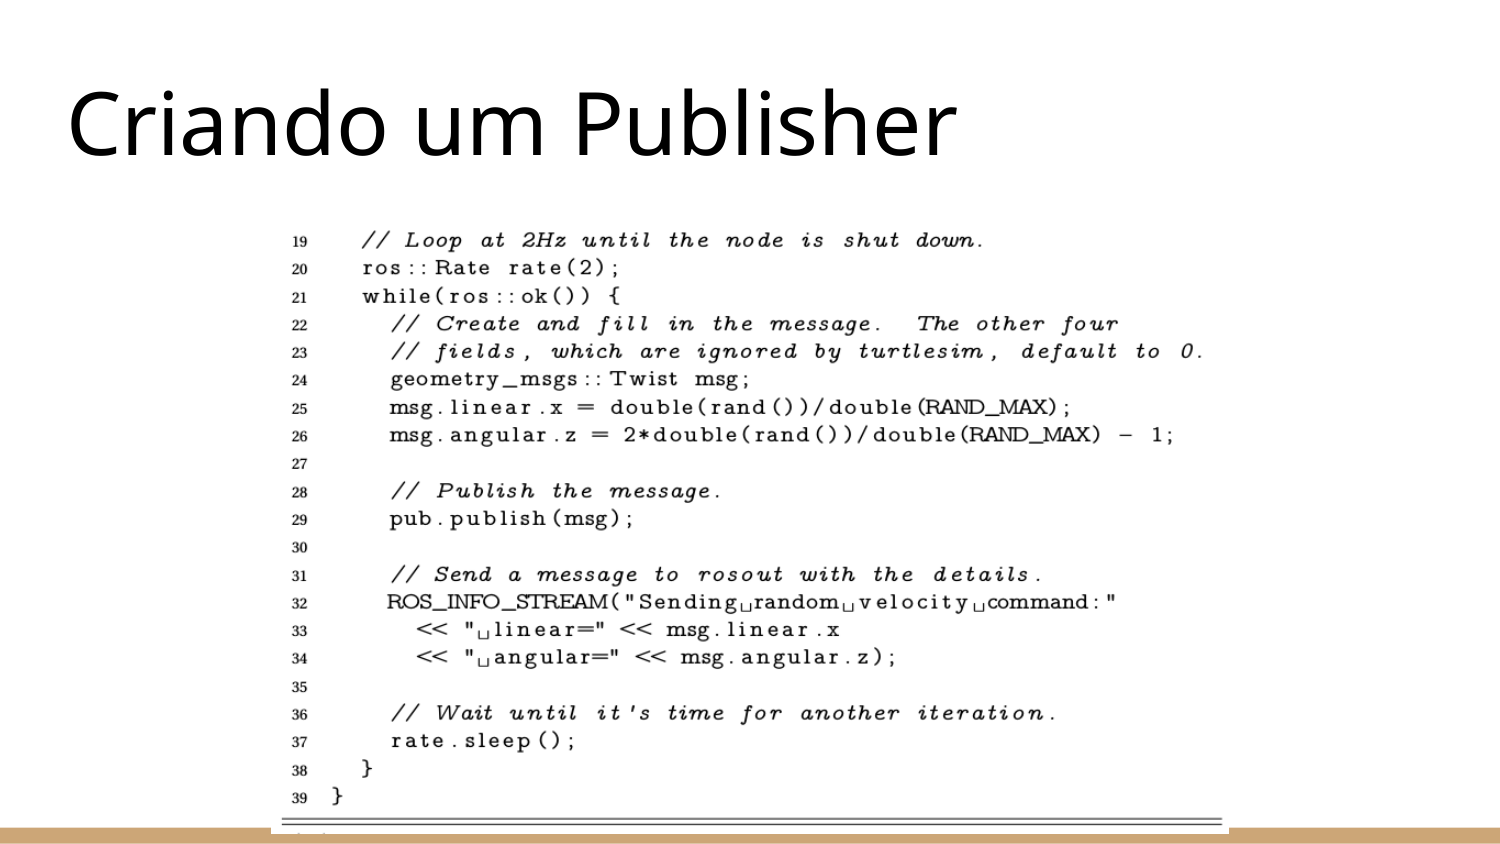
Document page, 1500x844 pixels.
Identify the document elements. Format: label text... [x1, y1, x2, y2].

title Criando um Publisher [51, 51, 1449, 189]
picture [270, 227, 1229, 834]
